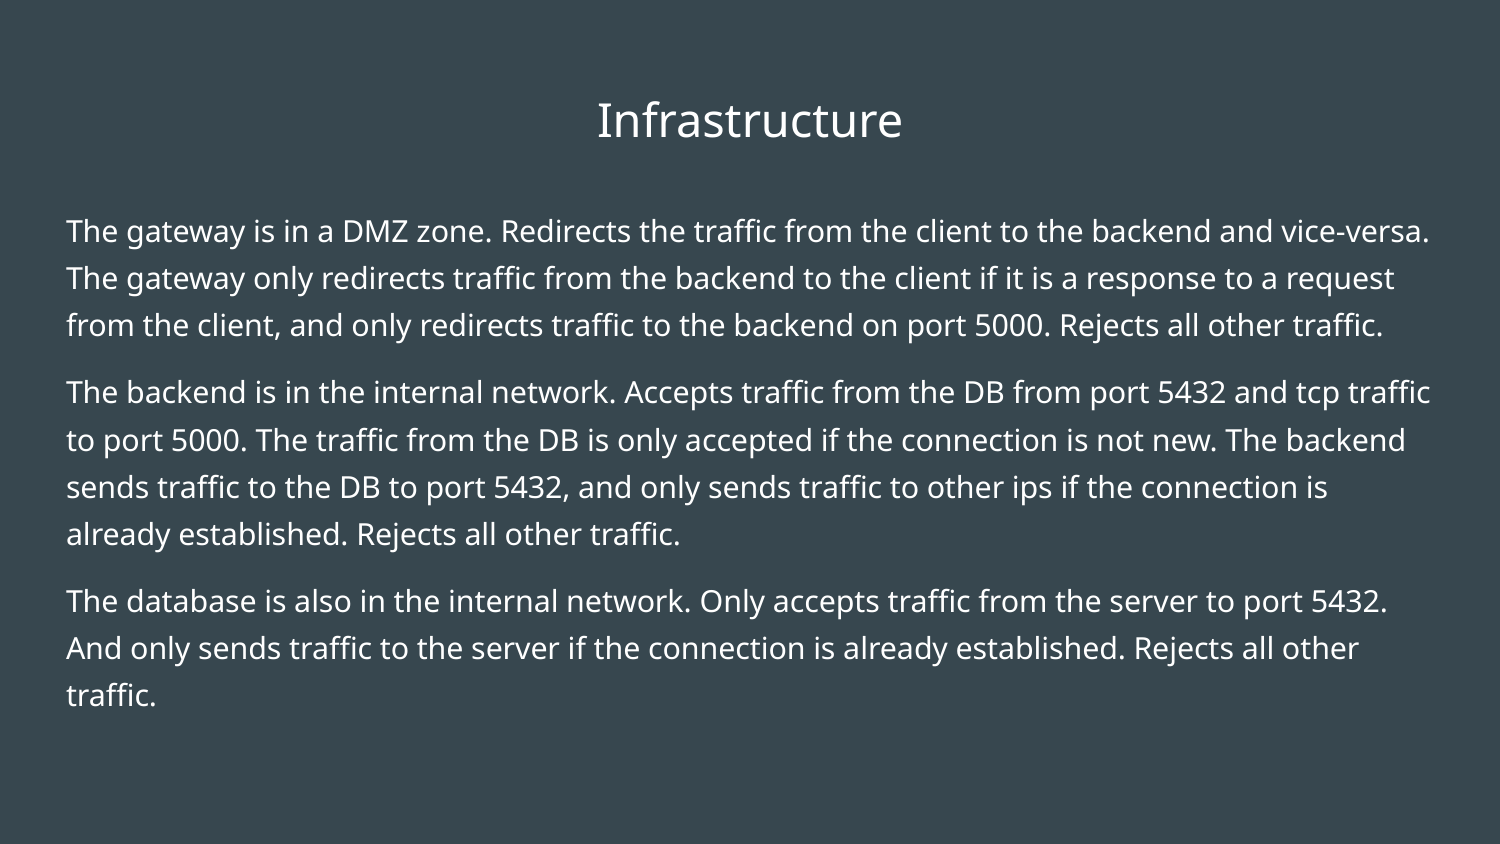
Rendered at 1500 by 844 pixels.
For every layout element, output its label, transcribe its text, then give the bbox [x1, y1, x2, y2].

list The gateway is in a DMZ zone. Redirects the traffic from the client to the backend and vice-versa. The gateway only redirects traffic from the backend to the client if it is a response to a request from the client, and only redirects traffic to the backend on port 5000. Rejects all other traffic. The backend is in the internal network. Accepts traffic from the DB from port 5432 and tcp traffic to port 5000. The traffic from the DB is only accepted if the connection is not new. The backend sends traffic to the DB to port 5432, and only sends traffic to other ips if the connection is already established. Rejects all other traffic. The database is also in the internal network. Only accepts traffic from the server to port 5432. And only sends traffic to the server if the connection is already established. Rejects all other traffic. [51, 189, 1449, 750]
title Infrastructure [51, 72, 1449, 167]
